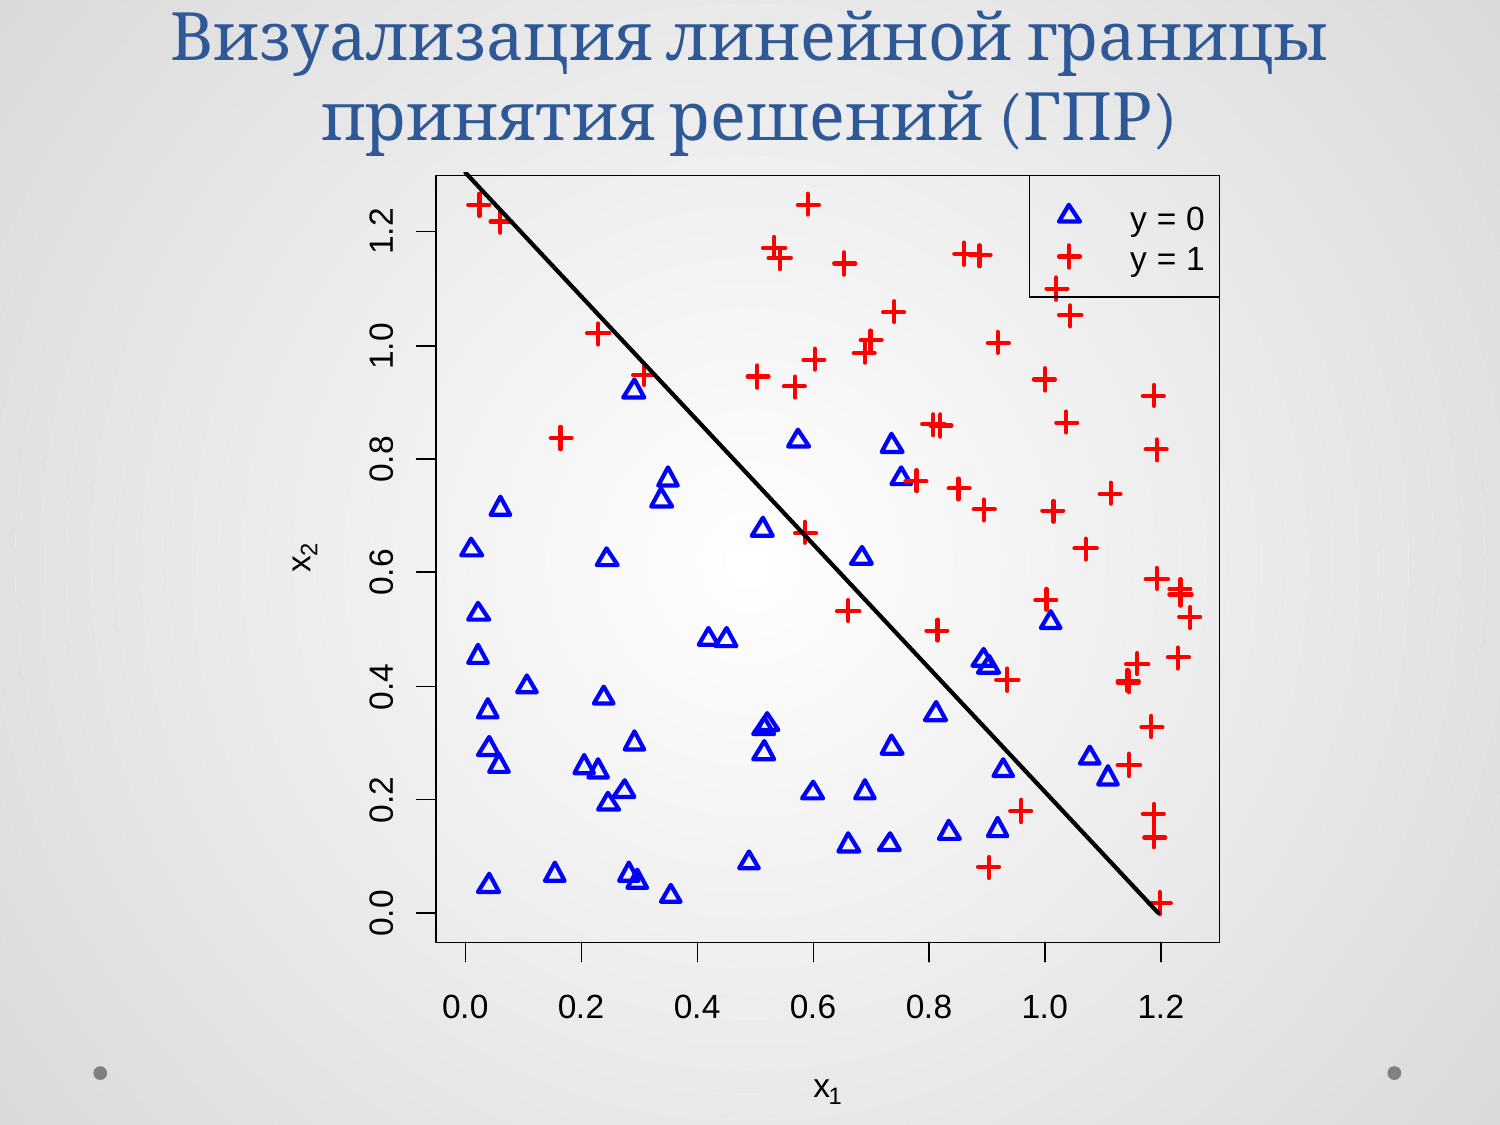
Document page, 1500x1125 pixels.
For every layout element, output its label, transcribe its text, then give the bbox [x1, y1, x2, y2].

picture [283, 172, 1223, 1111]
title Визуализация линейной границы принятия решений (ГПР) [75, 0, 1425, 161]
